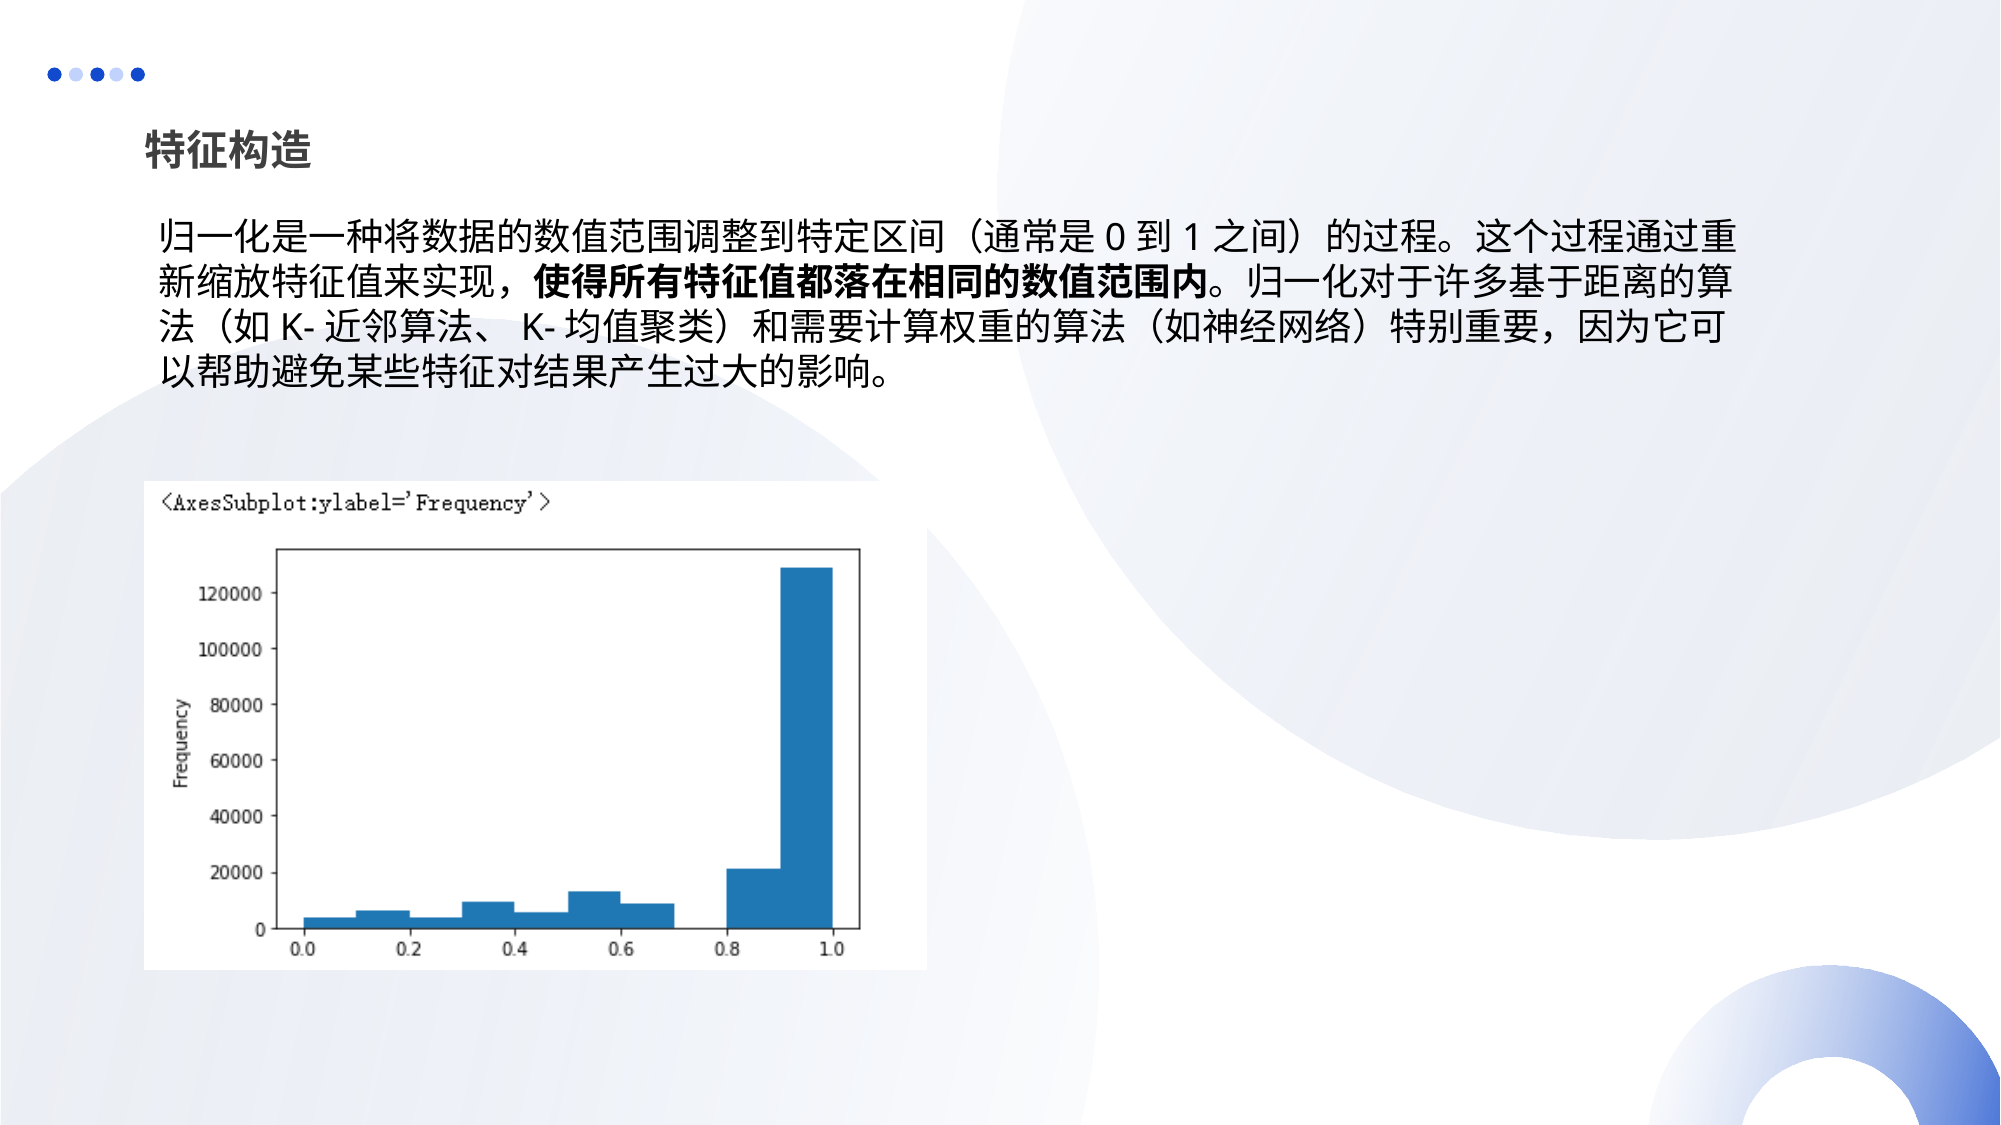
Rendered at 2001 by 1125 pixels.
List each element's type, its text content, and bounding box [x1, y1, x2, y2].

text_box 特征构造 [144, 124, 754, 182]
picture [144, 481, 927, 970]
text_box [1646, 963, 2000, 1125]
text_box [88, 25, 104, 124]
text_box 归一化是一种将数据的数值范围调整到特定区间（通常是0到1之间）的过程。这个过程通过重新缩放特征值来实现，使得所有特征值都落在相同的数值范围内。归一化对于许多基于距离的算法（如K-近邻算法、K-均值聚类）和需要计算权重的算法（如神经网络）特别重要，因为它可以帮助避免某些特征对结果产生过大的影响。 [143, 205, 1761, 447]
